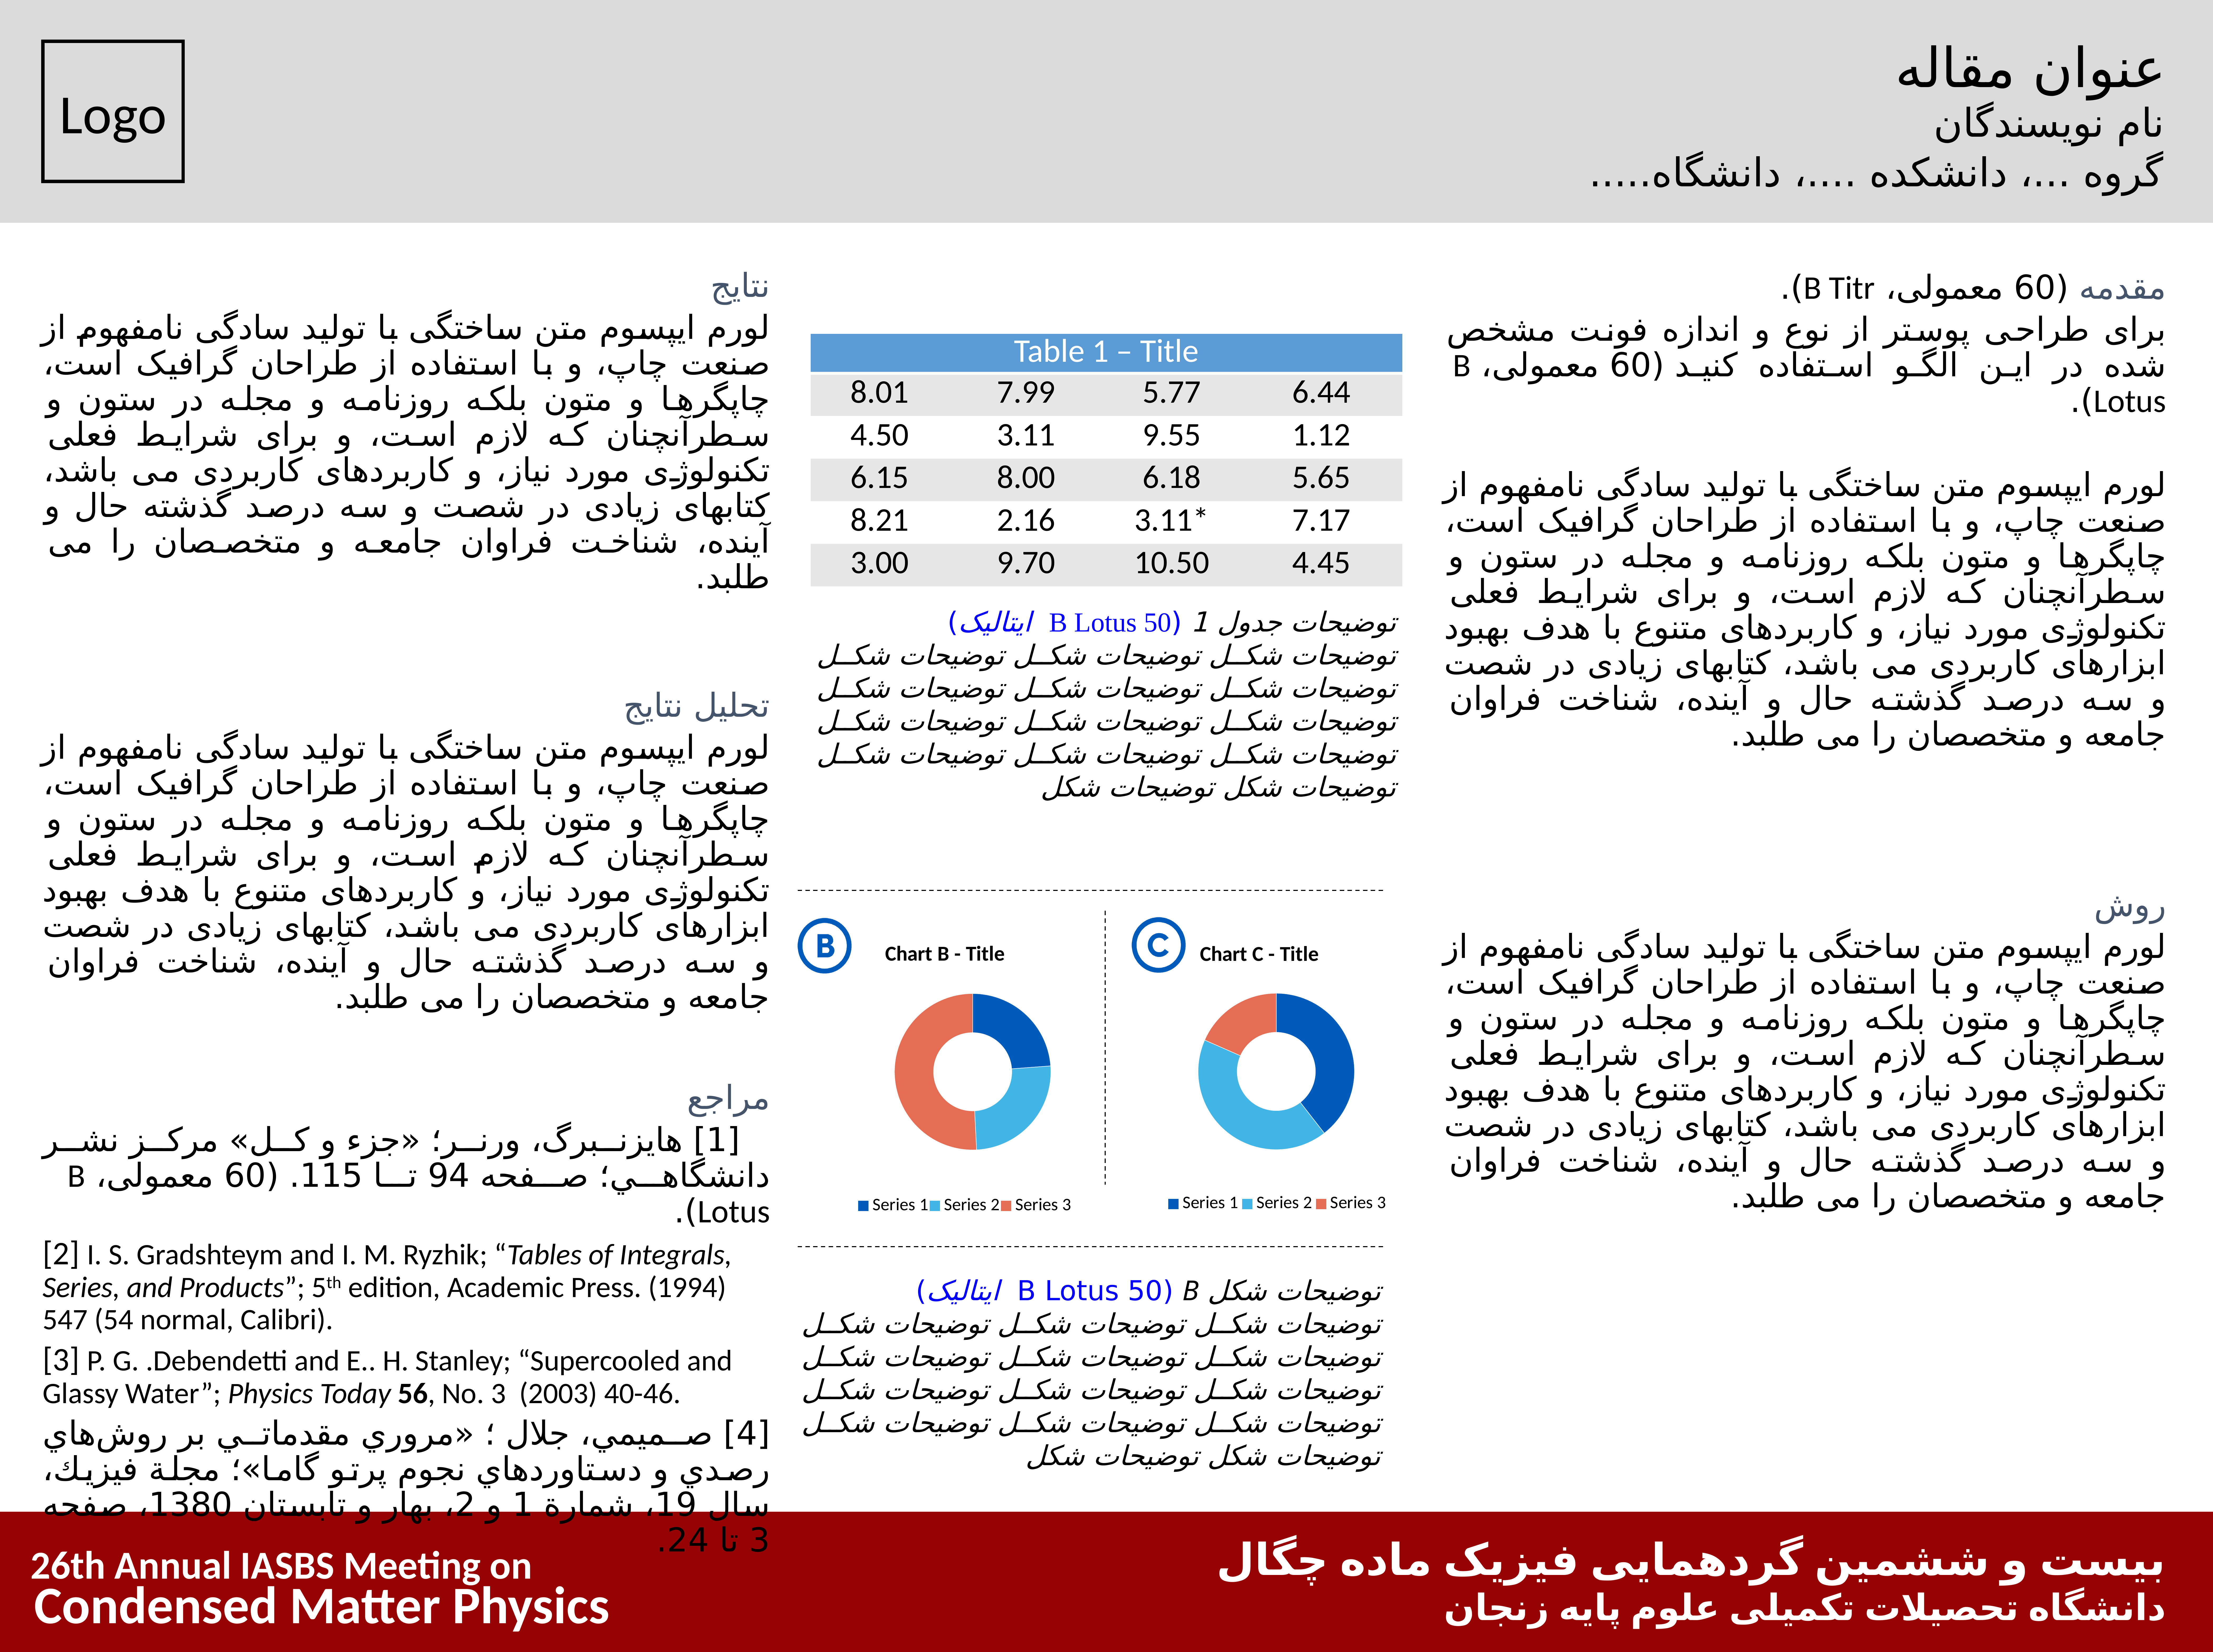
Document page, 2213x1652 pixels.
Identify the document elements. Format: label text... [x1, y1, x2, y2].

text_box نتایج لورم ایپسوم متن ساختگی با تولید سادگی نامفهوم از صنعت چاپ، و با استفاده از طراحان گرافیک است، چاپگرها و متون بلکه روزنامه و مجله در ستون و سطرآنچنان که لازم است، و برای شرایط فعلی تکنولوژی مورد نیاز، و کاربردهای کاربردی می باشد، کتابهای زیادی در شصت و سه درصد گذشته حال و آینده، شناخت فراوان جامعه و متخصصان را می طلبد. [36, 266, 774, 691]
text_box توضیحات شکل B (B Lotus 50 ایتالیک) توضیحات شکل توضیحات شکل توضیحات شکل توضیحات شکل توضیحات شکل توضیحات شکل توضیحات شکل توضیحات شکل توضیحات شکل توضیحات شکل توضیحات شکل توضیحات شکل توضیحات شکل توضیحات شکل [797, 1271, 1385, 1473]
text_box Logo [43, 41, 183, 182]
text_box توضیحات جدول 1 (B Lotus 50 ایتالیک) توضیحات شکل توضیحات شکل توضیحات شکل توضیحات شکل توضیحات شکل توضیحات شکل توضیحات شکل توضیحات شکل توضیحات شکل توضیحات شکل توضیحات شکل توضیحات شکل توضیحات شکل توضیحات شکل [813, 602, 1400, 804]
text_box مراجع [1] هايزنبرگ، ورنر؛ «جزء و کل» مركز نشر دانشگاهي؛ صفحه 94 تا 115. (60 معمولی، B Lotus). [2] I. S. Gradshteym and I. M. Ryzhik; “Tables of Integrals, Series, and Products”; 5th edition, Academic Press. (1994) 547 (54 normal, Calibri). [3] P. G. .Debendetti and E.. H. Stanley; “Supercooled and Glassy Water”; Physics Today 56, No. 3 (2003) 40-46. [4] صميمي، جلال ؛ «مروري مقدماتي بر روش‌هاي رصدي و دستاوردهاي نجوم پرتو گاما»؛ مجلة فيزيك، سال 19، شمارة 1 و 2، بهار و تابستان 1380، صفحه 3 تا 24. [39, 1079, 774, 1490]
table_cell 6.15 [811, 459, 949, 501]
text_box روش لورم ایپسوم متن ساختگی با تولید سادگی نامفهوم از صنعت چاپ، و با استفاده از طراحان گرافیک است، چاپگرها و متون بلکه روزنامه و مجله در ستون و سطرآنچنان که لازم است، و برای شرایط فعلی تکنولوژی مورد نیاز، و کاربردهای متنوع با هدف بهبود ابزارهای کاربردی می باشد، کتابهای زیادی در شصت و سه درصد گذشته حال و آینده، شناخت فراوان جامعه و متخصصان را می طلبد. [1439, 885, 2170, 1471]
table_cell 3.11* [1103, 501, 1240, 544]
text_box [0, 1511, 2213, 1652]
table_cell 3.11 [949, 416, 1103, 459]
table_cell 6.18 [1103, 459, 1240, 501]
table_cell 8.00 [949, 459, 1103, 501]
table_cell 6.44 [1240, 375, 1402, 416]
table_cell 3.00 [811, 544, 949, 586]
table_cell 5.77 [1103, 375, 1240, 416]
table_cell 8.21 [811, 501, 949, 544]
text_box [0, 0, 2213, 223]
text_box بیست و ششمین گردهمایی فیزیک ماده چگال دانشگاه تحصیلات تکمیلی علوم پایه زنجان [1063, 1529, 2170, 1630]
table_cell 7.99 [949, 375, 1103, 416]
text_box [797, 890, 1433, 1247]
text_box مقدمه (60 معمولی، B Titr). برای طراحی پوستر از نوع و اندازه فونت مشخص شده در این الگو استفاده کنید (60 معمولی، B Lotus). لورم ایپسوم متن ساختگی با تولید سادگی نامفهوم از صنعت چاپ، و با استفاده از طراحان گرافیک است، چاپگرها و متون بلکه روزنامه و مجله در ستون و سطرآنچنان که لازم است، و برای شرایط فعلی تکنولوژی مورد نیاز، و کاربردهای متنوع با هدف بهبود ابزارهای کاربردی می باشد، کتابهای زیادی در شصت و سه درصد گذشته حال و آینده، شناخت فراوان جامعه و متخصصان را می طلبد. [1439, 268, 2170, 822]
table_cell 8.01 [811, 375, 949, 416]
table_cell 4.50 [811, 416, 949, 459]
text_box عنوان مقاله [1089, 30, 2170, 100]
table_cell 5.65 [1240, 459, 1402, 501]
table_header Table 1 – Title [811, 334, 1402, 372]
table_cell 10.50 [1103, 544, 1240, 586]
text_box تحلیل نتایج لورم ایپسوم متن ساختگی با تولید سادگی نامفهوم از صنعت چاپ، و با استفاده از طراحان گرافیک است، چاپگرها و متون بلکه روزنامه و مجله در ستون و سطرآنچنان که لازم است، و برای شرایط فعلی تکنولوژی مورد نیاز، و کاربردهای متنوع با هدف بهبود ابزارهای کاربردی می باشد، کتابهای زیادی در شصت و سه درصد گذشته حال و آینده، شناخت فراوان جامعه و متخصصان را می طلبد. [36, 686, 774, 1064]
table_cell 4.45 [1240, 544, 1402, 586]
text_box گروه ...، دانشکده ....، دانشگاه..... [1088, 145, 2168, 196]
table_cell 1.12 [1240, 416, 1402, 459]
table_cell 2.16 [949, 501, 1103, 544]
table_cell 7.17 [1240, 501, 1402, 544]
table_cell 9.70 [949, 544, 1103, 586]
table_cell 9.55 [1103, 416, 1240, 459]
text_box Condensed Matter Physics [30, 1568, 614, 1636]
text_box نام نویسندگان [1088, 95, 2168, 145]
text_box 26th Annual IASBS Meeting on [26, 1537, 771, 1589]
